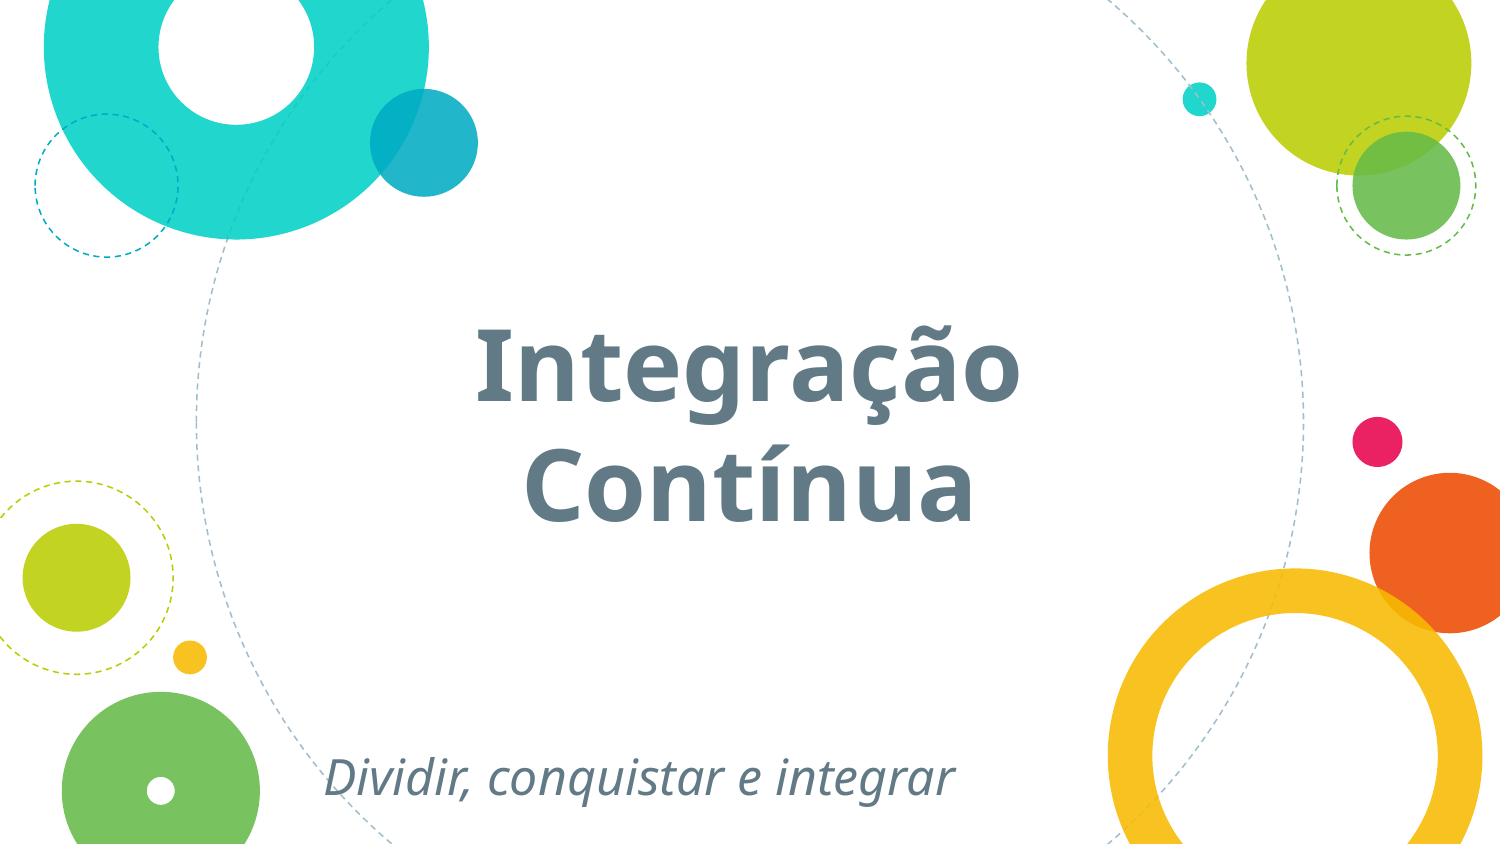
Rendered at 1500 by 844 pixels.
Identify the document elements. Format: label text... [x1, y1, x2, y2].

title Integração Contínua [369, 326, 1130, 517]
list Dividir, conquistar e integrar [308, 730, 1044, 812]
